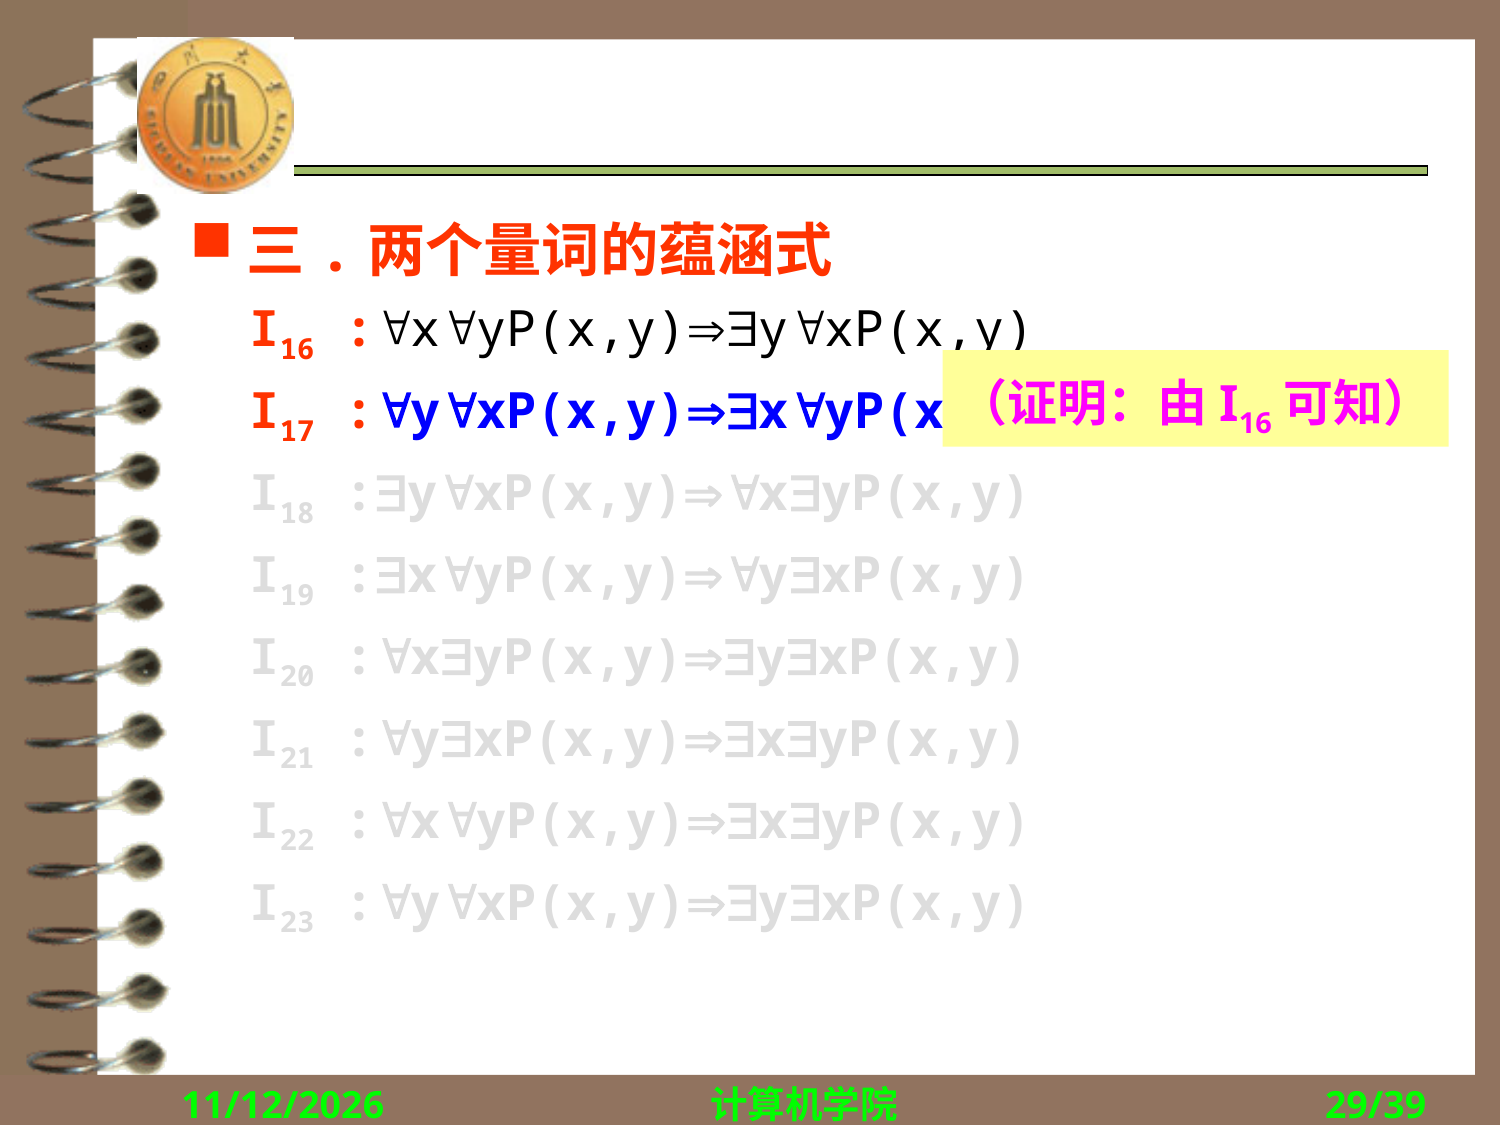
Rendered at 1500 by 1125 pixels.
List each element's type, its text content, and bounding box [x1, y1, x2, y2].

text_box （证明：由I16可知） [942, 350, 1449, 447]
slide_number 29/39 [1128, 1073, 1442, 1100]
picture [0, 0, 294, 1075]
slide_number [166, 1073, 479, 1100]
list 三.两个量词的蕴涵式 I16 :xyP(x,y)yxP(x,y) I17 :yxP(x,y)xyP(x,y) I18 :yxP(x,y)xyP(x,y) I19 :xyP(x,y)yxP(x,y) I20 :xyP(x,y)yxP(x,y) I21 :yxP(x,y)xyP(x,y) I22 :xyP(x,y)xyP(x,y) I23 :yxP(x,y)yxP(x,y) [174, 191, 1451, 866]
footer 计算机学院 [479, 1073, 1128, 1100]
